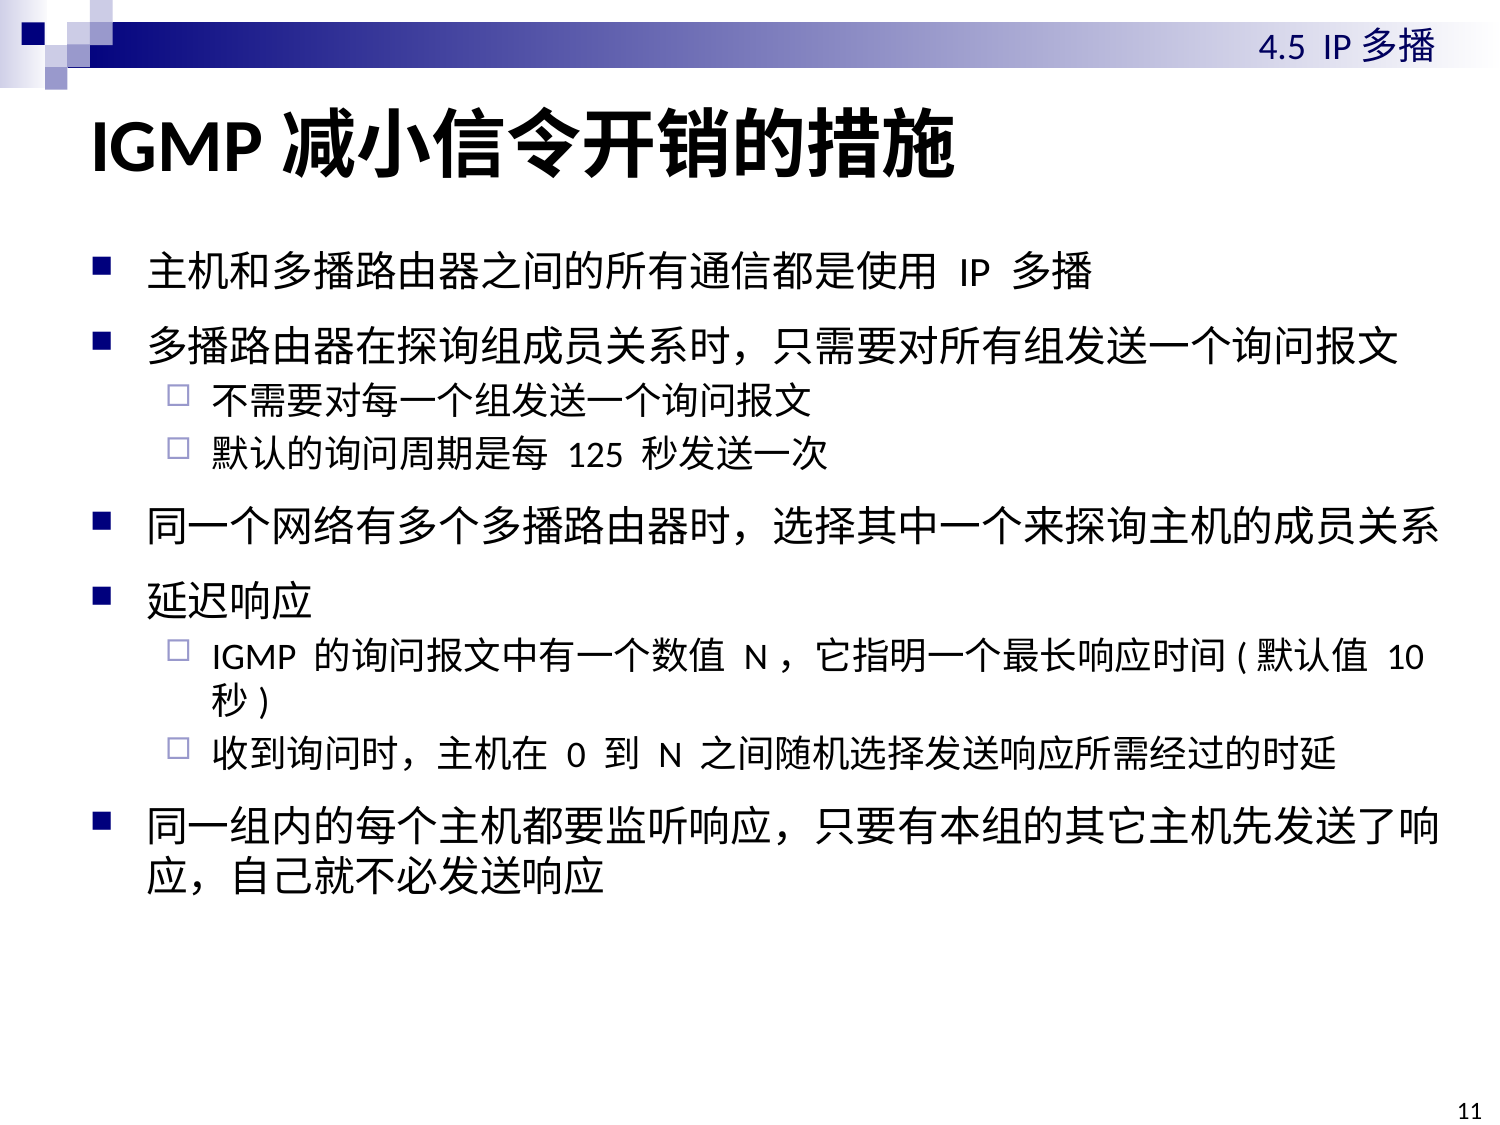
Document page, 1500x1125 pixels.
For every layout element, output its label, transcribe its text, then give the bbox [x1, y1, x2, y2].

list 主机和多播路由器之间的所有通信都是使用 IP 多播 多播路由器在探询组成员关系时，只需要对所有组发送一个询问报文 不需要对每一个组发送一个询问报文 默认的询问周期是每 125 秒发送一次 同一个网络有多个多播路由器时，选择其中一个来探询主机的成员关系 延迟响应 IGMP 的询问报文中有一个数值 N，它指明一个最长响应时间(默认值 10秒) 收到询问时，主机在 0 到 N 之间随机选择发送响应所需经过的时延 同一组内的每个主机都要监听响应，只要有本组的其它主机先发送了响应，自己就不必发送响应 [75, 237, 1465, 1005]
text_box 4.5 IP多播 [1243, 14, 1465, 75]
title IGMP减小信令开销的措施 [75, 75, 1425, 209]
slide_number 11 [1448, 1100, 1483, 1125]
